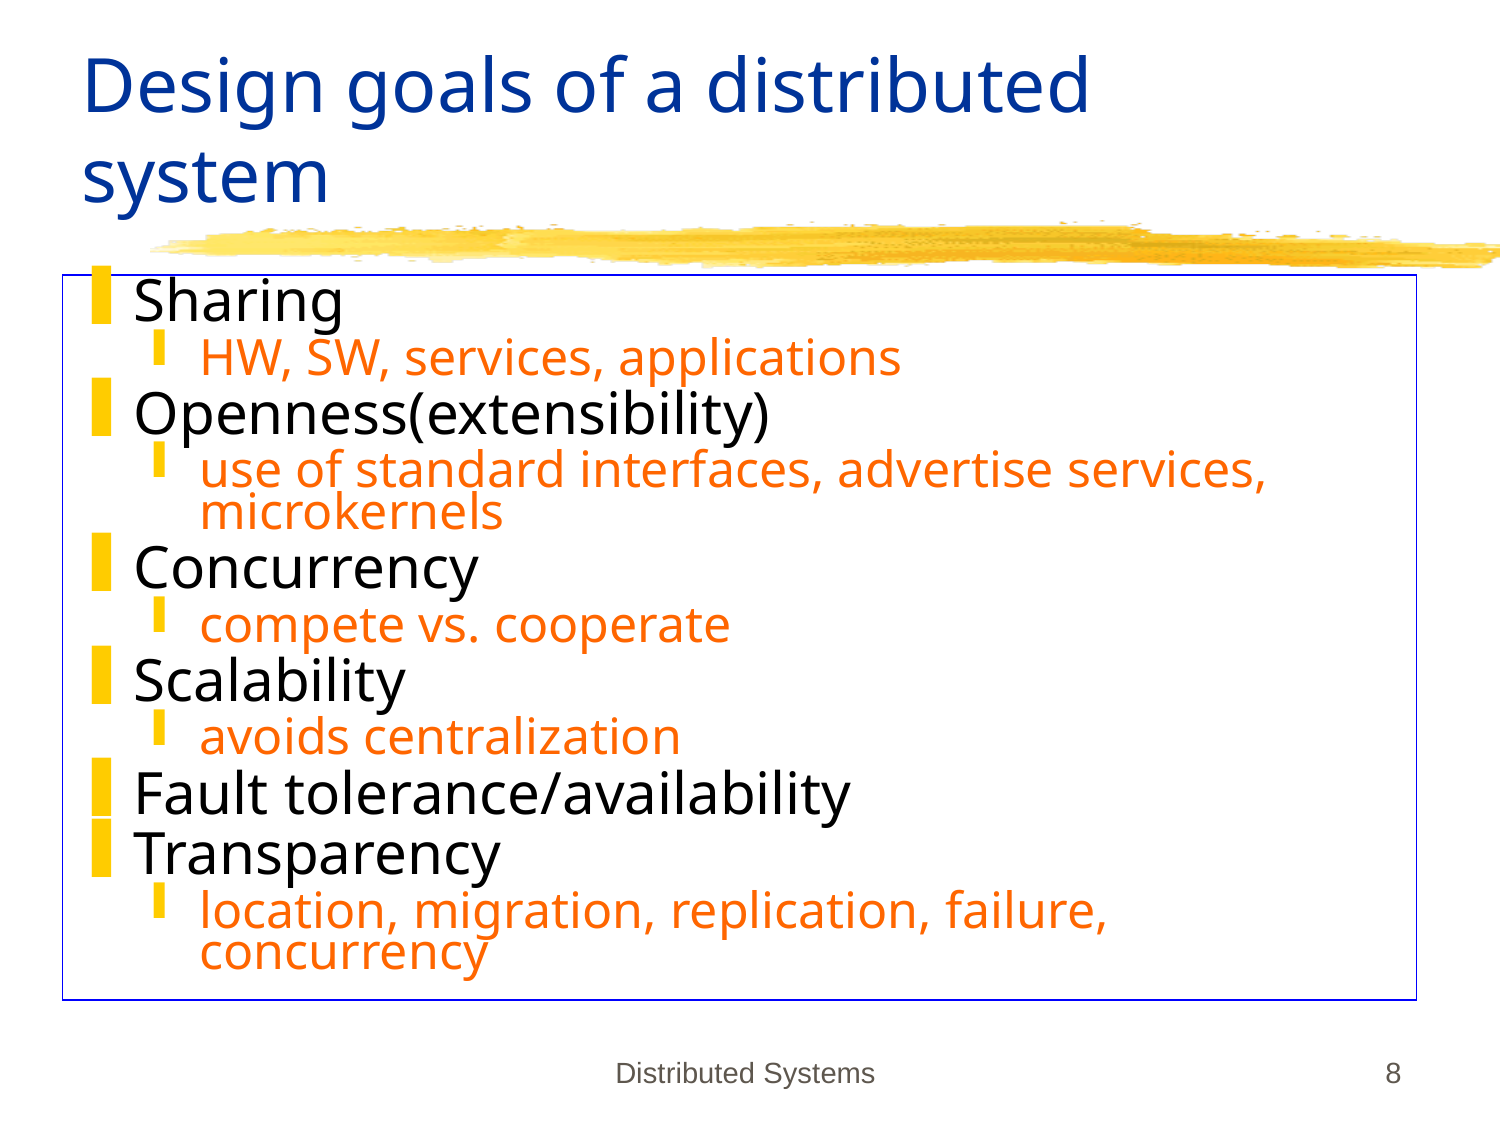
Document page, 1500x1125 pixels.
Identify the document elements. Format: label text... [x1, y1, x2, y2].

picture [150, 215, 1500, 279]
slide_number 8 [1103, 1021, 1417, 1098]
list Sharing HW, SW, services, applications Openness(extensibility) use of standard interfaces, advertise services, microkernels Concurrency compete vs. cooperate Scalability avoids centralization Fault tolerance/availability Transparency location, migration, replication, failure, concurrency [62, 274, 1417, 1001]
title Design goals of a distributed system [66, 37, 1342, 225]
footer Distributed Systems [512, 1021, 988, 1098]
